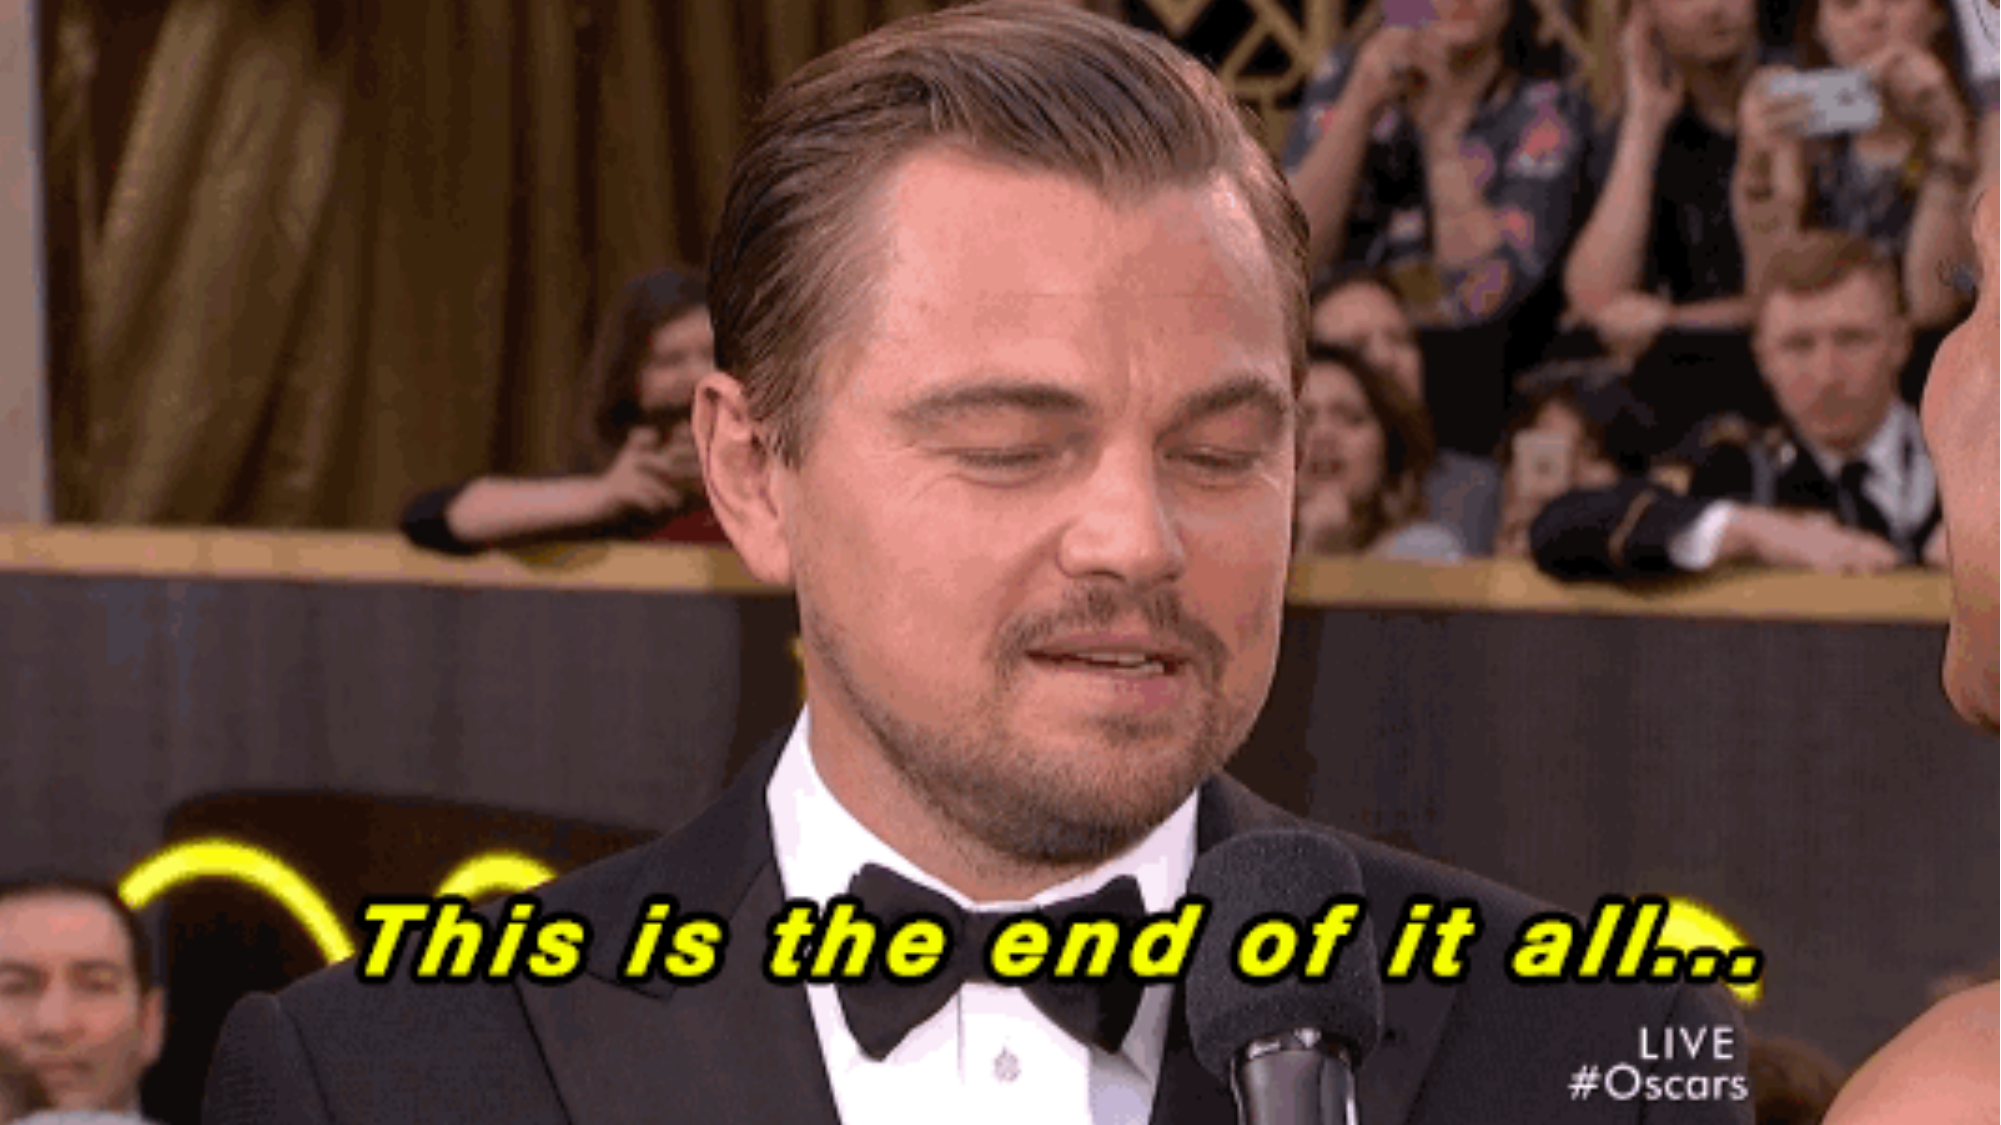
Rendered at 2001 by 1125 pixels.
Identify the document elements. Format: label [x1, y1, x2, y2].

list [0, 0, 2000, 1125]
